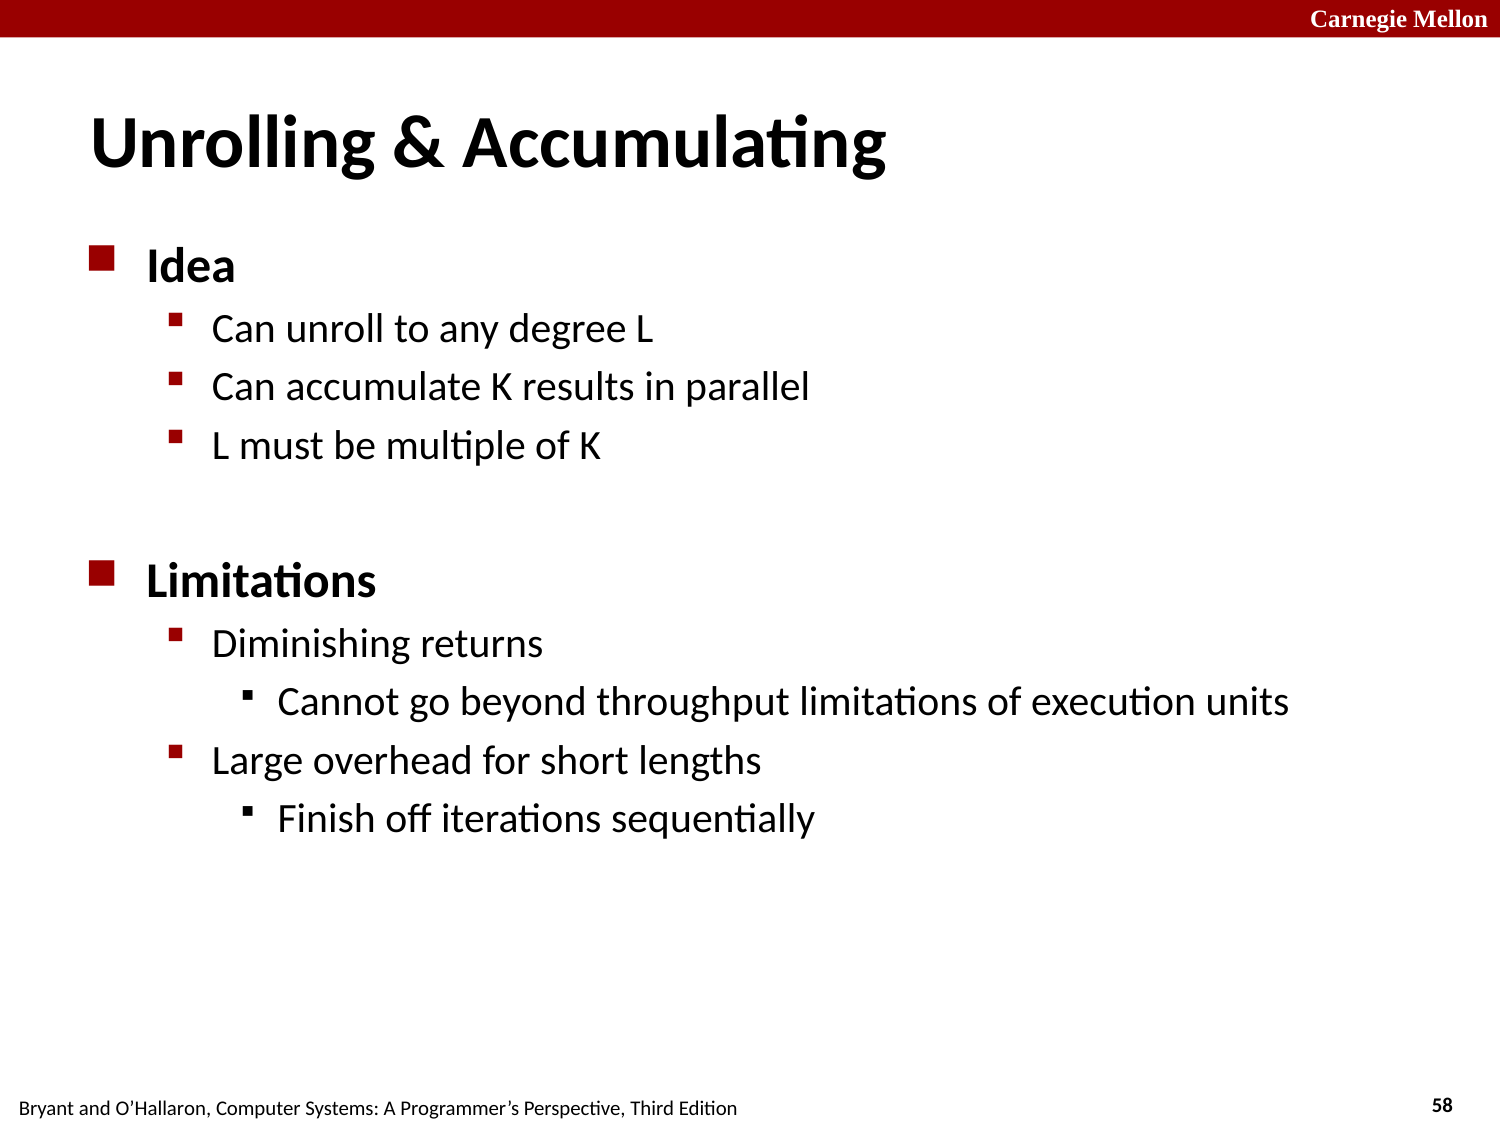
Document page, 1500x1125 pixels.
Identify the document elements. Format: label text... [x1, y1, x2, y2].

list Idea Can unroll to any degree L Can accumulate K results in parallel L must be multiple of K Limitations Diminishing returns Cannot go beyond throughput limitations of execution units Large overhead for short lengths Finish off iterations sequentially [74, 224, 1438, 988]
title Unrolling & Accumulating [74, 74, 1321, 201]
